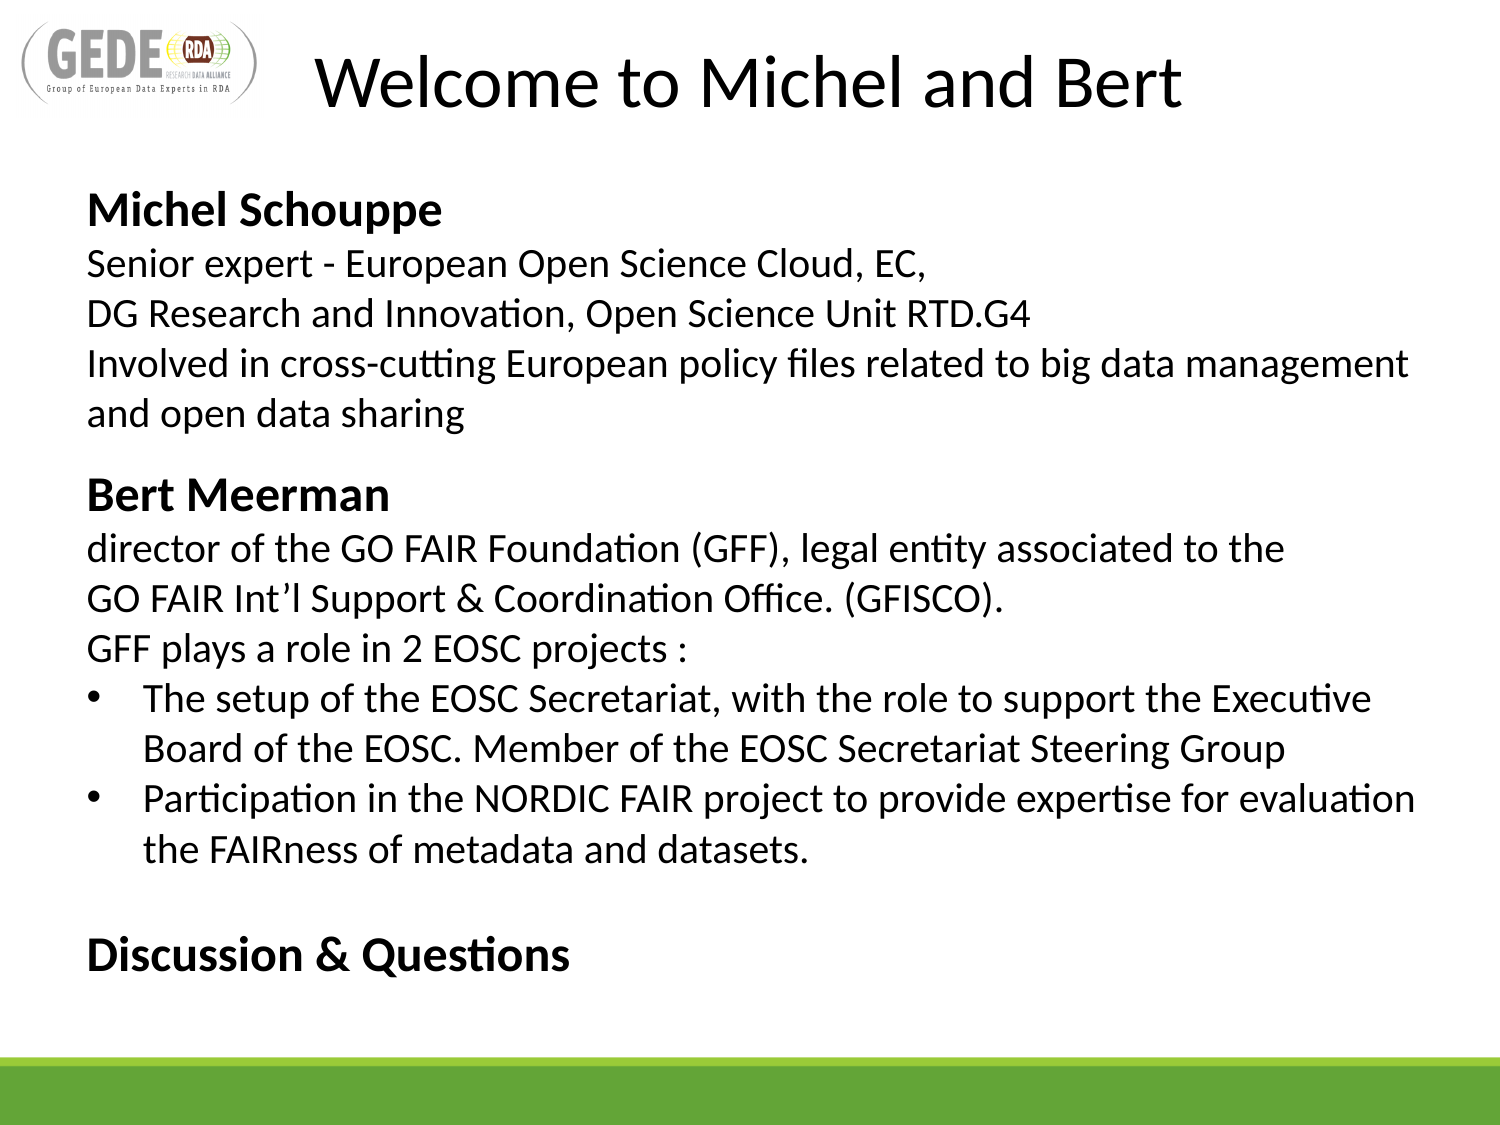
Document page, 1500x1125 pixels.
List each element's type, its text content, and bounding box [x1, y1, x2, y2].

picture [0, 0, 1500, 1125]
text_box Michel Schouppe Senior expert - European Open Science Cloud, EC, DG Research and Innovation, Open Science Unit RTD.G4 Involved in cross-cutting European policy files related to big data management and open data sharing Bert Meerman director of the GO FAIR Foundation (GFF), legal entity associated to the GO FAIR Int’l Support & Coordination Office. (GFISCO). GFF plays a role in 2 EOSC projects : The setup of the EOSC Secretariat, with the role to support the Executive Board of the EOSC. Member of the EOSC Secretariat Steering Group Participation in the NORDIC FAIR project to provide expertise for evaluation the FAIRness of metadata and datasets. Discussion & Questions [71, 168, 1452, 989]
text_box Welcome to Michel and Bert [299, 24, 1199, 130]
